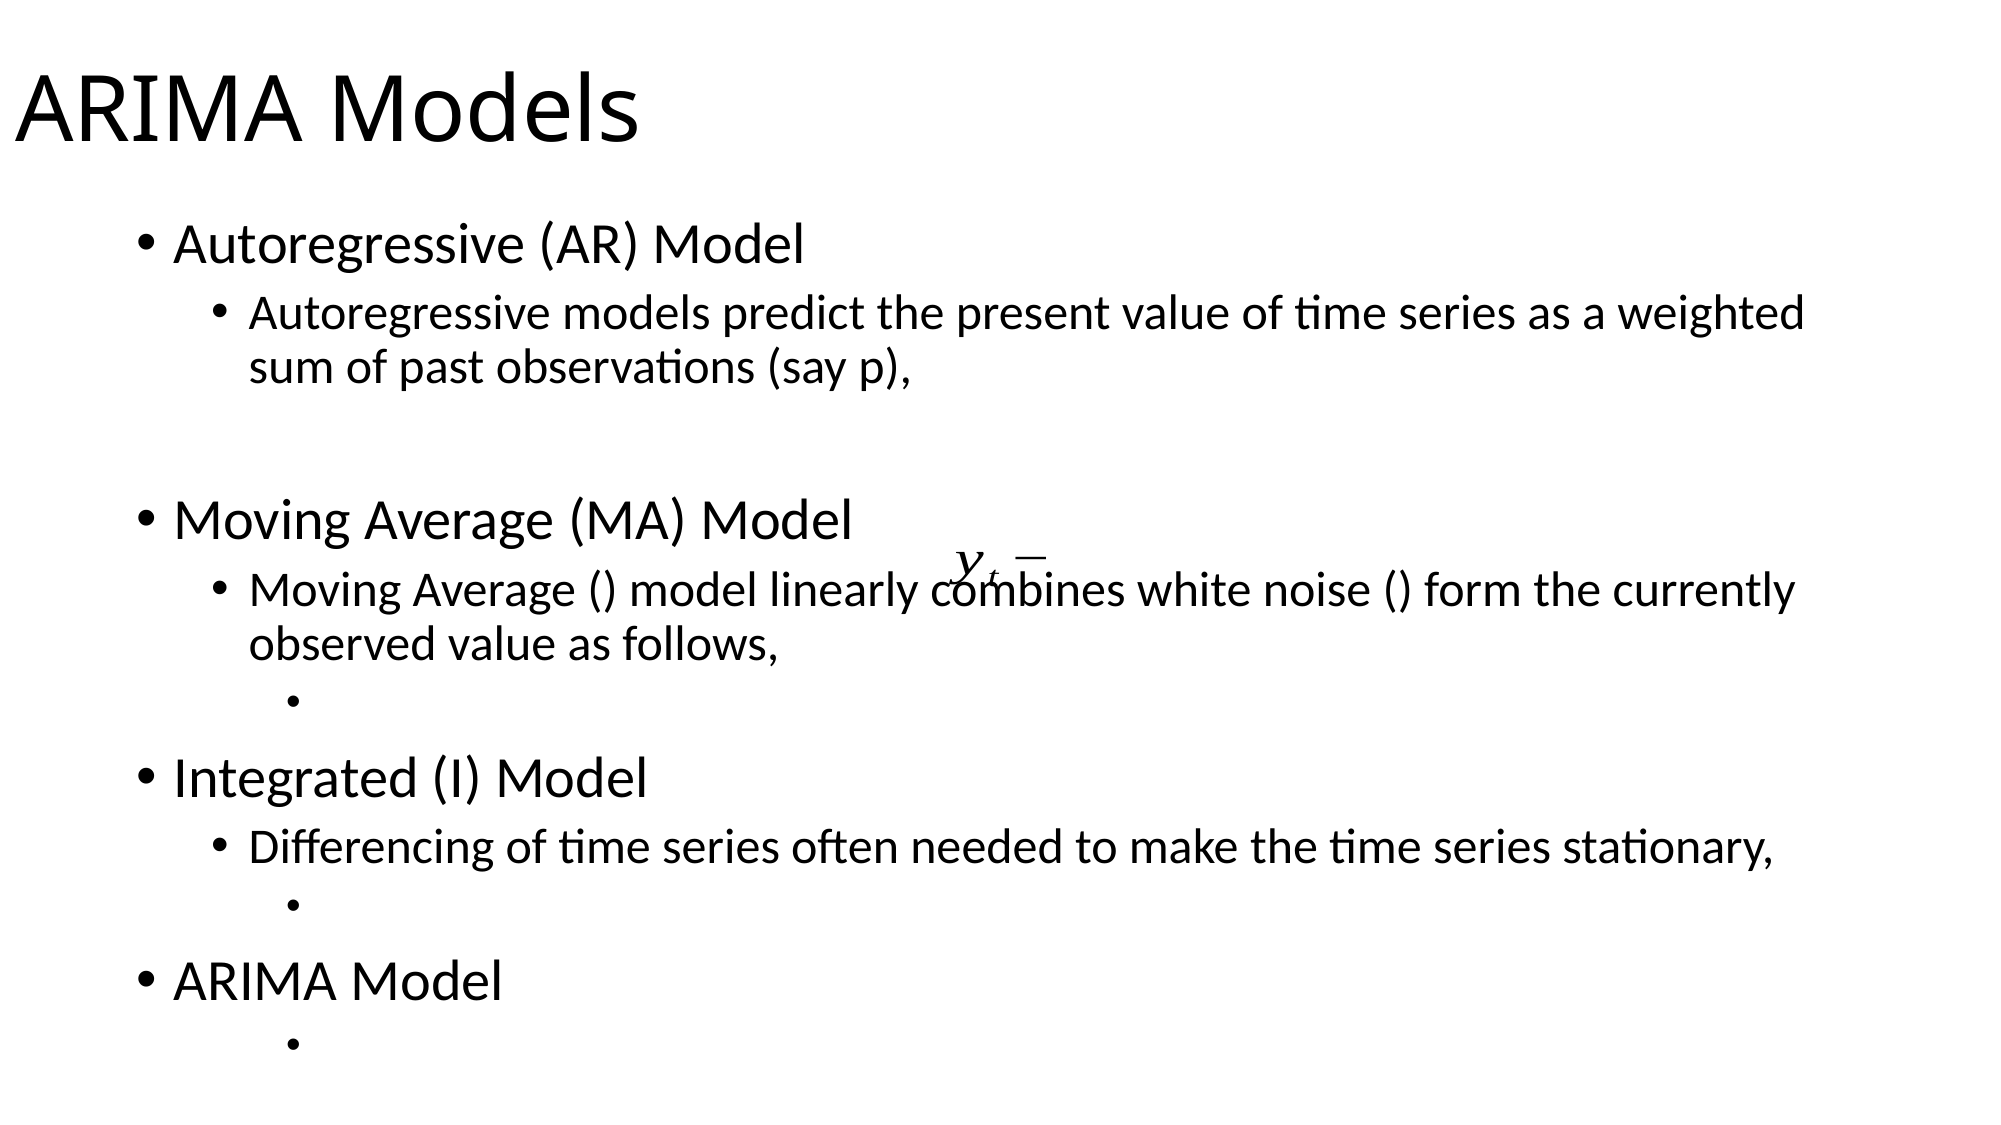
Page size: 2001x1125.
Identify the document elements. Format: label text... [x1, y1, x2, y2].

title ARIMA Models [0, 3, 1725, 221]
